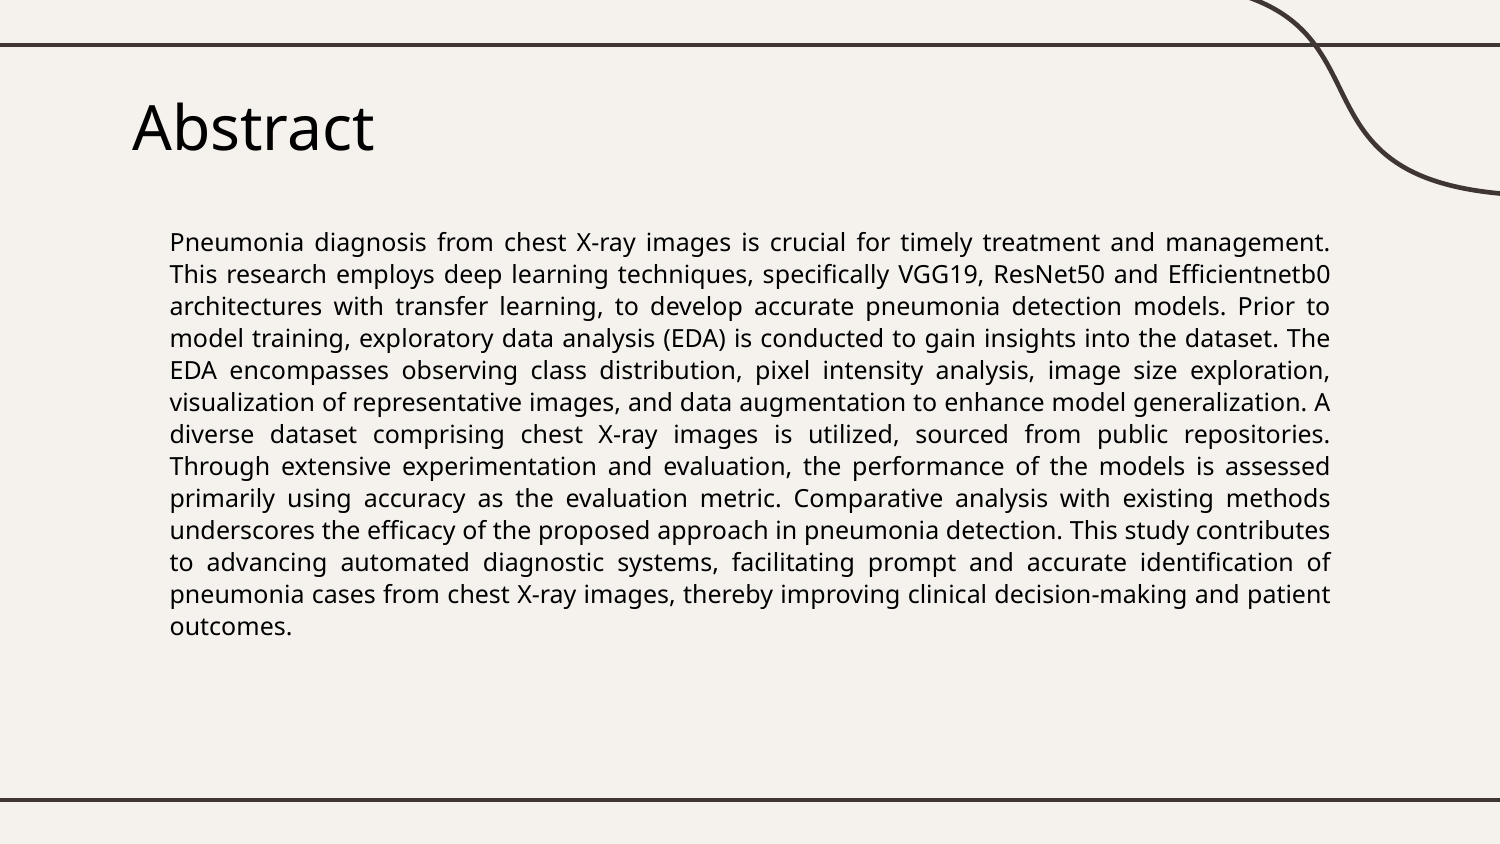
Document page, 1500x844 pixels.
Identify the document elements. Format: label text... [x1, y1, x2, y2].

title Abstract [116, 72, 890, 167]
list Pneumonia diagnosis from chest X-ray images is crucial for timely treatment and management. This research employs deep learning techniques, specifically VGG19, ResNet50 and Efficientnetb0 architectures with transfer learning, to develop accurate pneumonia detection models. Prior to model training, exploratory data analysis (EDA) is conducted to gain insights into the dataset. The EDA encompasses observing class distribution, pixel intensity analysis, image size exploration, visualization of representative images, and data augmentation to enhance model generalization. A diverse dataset comprising chest X-ray images is utilized, sourced from public repositories. Through extensive experimentation and evaluation, the performance of the models is assessed primarily using accuracy as the evaluation metric. Comparative analysis with existing methods underscores the efficacy of the proposed approach in pneumonia detection. This study contributes to advancing automated diagnostic systems, facilitating prompt and accurate identification of pneumonia cases from chest X-ray images, thereby improving clinical decision-making and patient outcomes. [135, 209, 1348, 671]
